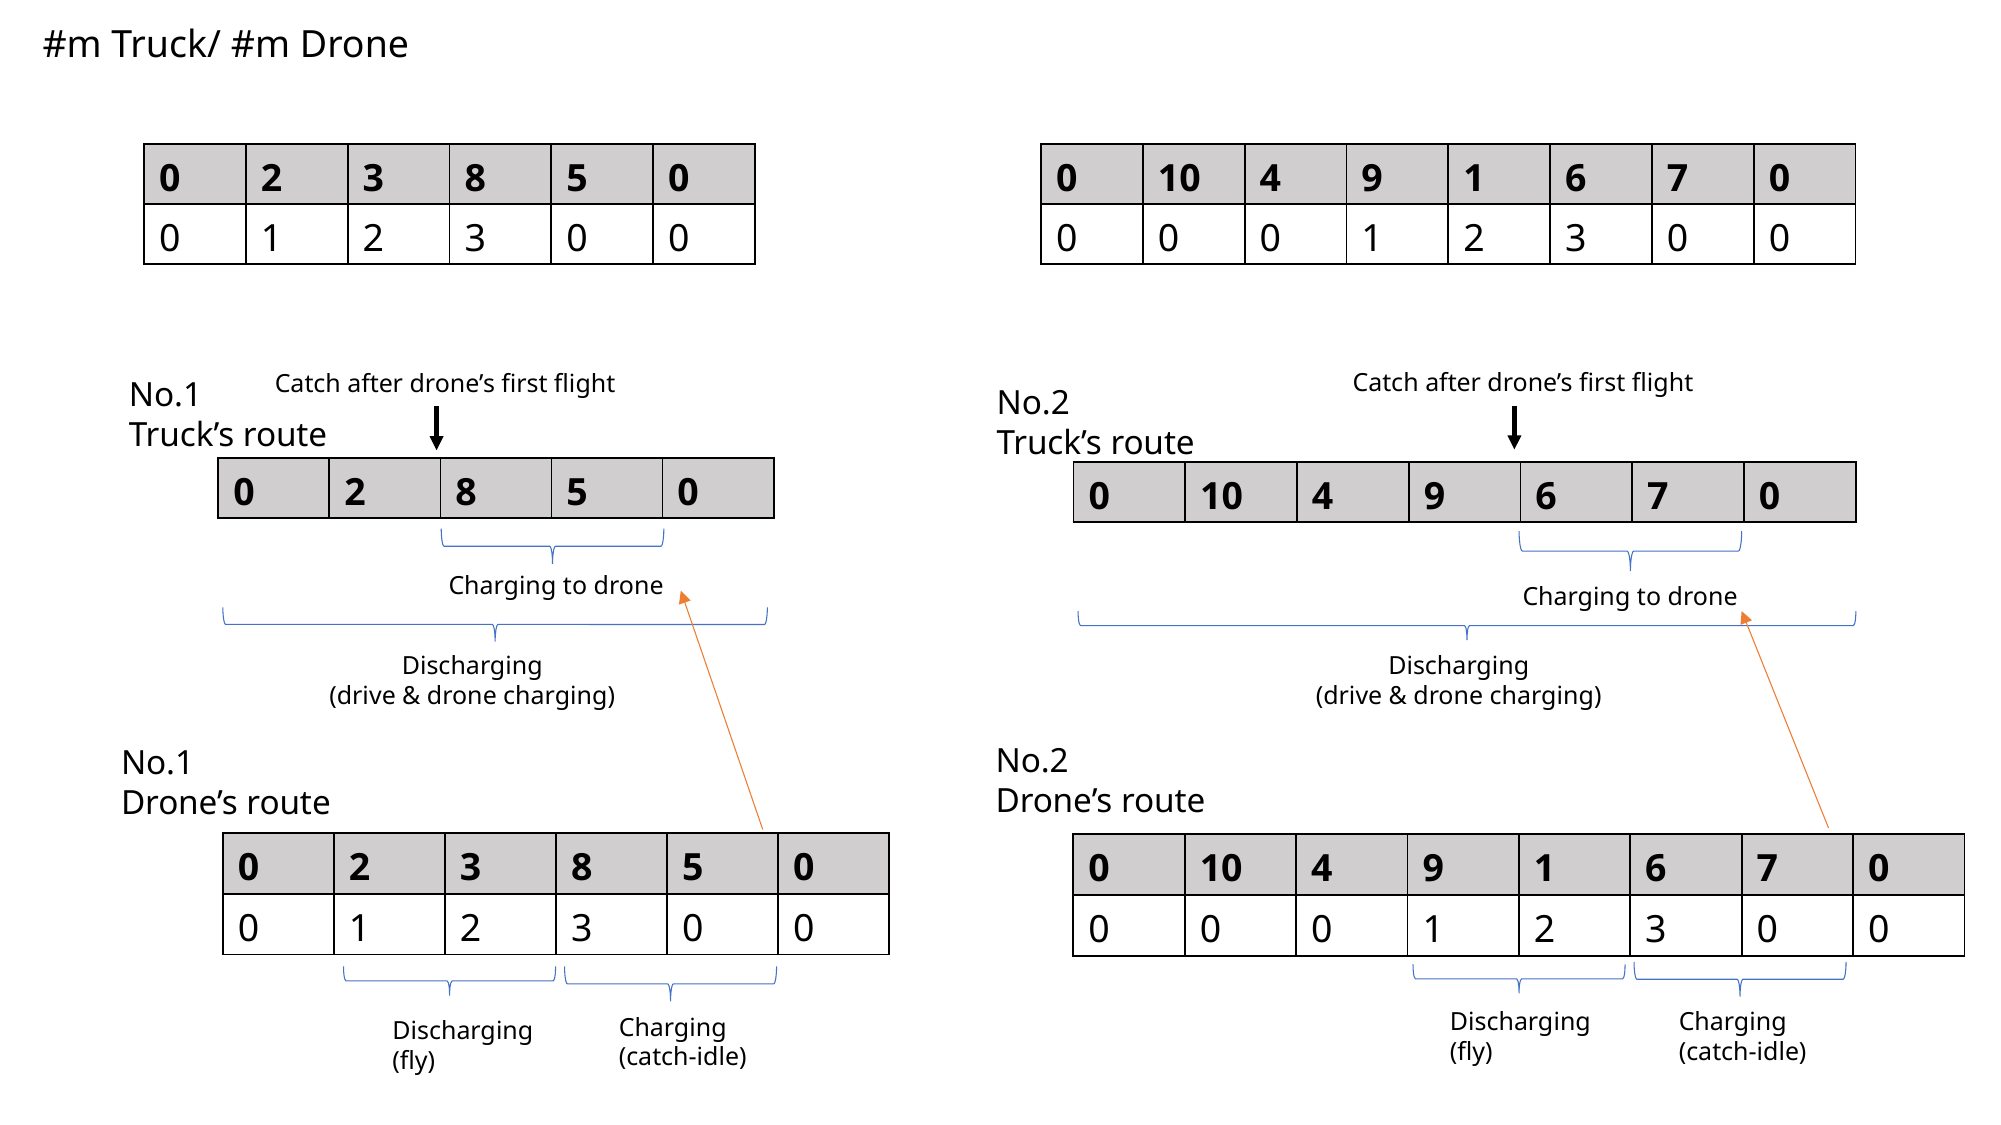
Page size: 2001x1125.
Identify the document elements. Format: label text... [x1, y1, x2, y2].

table_header 4 [1297, 835, 1407, 894]
table_header 0 [219, 461, 328, 517]
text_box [1741, 611, 1829, 828]
table_header 9 [1408, 835, 1518, 894]
table_header 10 [1186, 463, 1296, 521]
table_cell 3 [557, 895, 666, 954]
table_header 10 [1144, 145, 1244, 203]
table_cell 0 [1074, 896, 1184, 955]
text_box [1633, 961, 1847, 997]
table_cell 2 [349, 205, 449, 263]
table_header 1 [1449, 145, 1549, 203]
table_cell 0 [224, 895, 333, 954]
table_cell 0 [1144, 205, 1244, 263]
table_cell 1 [247, 205, 347, 263]
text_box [680, 590, 763, 830]
table_cell 3 [450, 205, 550, 263]
table_header 2 [335, 834, 444, 893]
table_cell 0 [1755, 205, 1855, 263]
table_header 5 [668, 834, 777, 893]
table_header 9 [1347, 145, 1447, 203]
table_header 4 [1298, 463, 1408, 521]
table_header 2 [247, 145, 347, 203]
table_header 0 [1755, 145, 1855, 203]
text_box [763, 607, 768, 626]
table_header 7 [1653, 145, 1753, 203]
table_header 2 [330, 459, 440, 517]
text_box [1829, 611, 1857, 627]
table_cell 0 [1297, 896, 1407, 955]
table_cell 2 [1449, 205, 1549, 263]
text_box Charging to drone [1507, 573, 1753, 611]
table_header 0 [145, 145, 245, 203]
table_cell 0 [1246, 205, 1346, 263]
text_box Charging (catch-idle) [603, 1003, 805, 1079]
table_header 6 [1551, 145, 1651, 203]
text_box Catch after drone’s first flight [1337, 358, 1710, 404]
table_cell 0 [1186, 896, 1295, 955]
table_cell 0 [145, 205, 245, 263]
table_cell 0 [1042, 205, 1142, 263]
table_header 7 [1743, 835, 1852, 894]
table_header 0 [1854, 835, 1964, 894]
text_box Discharging (drive & drone charging) [314, 641, 631, 717]
table_cell 3 [1631, 896, 1741, 955]
table_header 0 [1042, 145, 1142, 203]
table_header 3 [349, 145, 449, 203]
text_box [1412, 964, 1626, 994]
text_box [1077, 611, 1741, 641]
table_header 4 [1246, 145, 1346, 203]
table_header 0 [1074, 469, 1184, 521]
text_box Charging to drone [433, 561, 679, 607]
table_cell 0 [668, 895, 777, 954]
table_header 7 [1633, 463, 1743, 521]
table_cell 0 [779, 895, 888, 954]
text_box Discharging (drive & drone charging) [1300, 641, 1618, 717]
table_cell 3 [1551, 205, 1651, 263]
table_header 0 [779, 834, 888, 893]
table_cell 0 [1653, 205, 1753, 263]
text_box [222, 607, 680, 642]
table_cell 2 [446, 895, 555, 954]
text_box Charging (catch-idle) [1663, 998, 1865, 1073]
text_box No.2 Truck’s route [981, 374, 1211, 469]
table_header 0 [1074, 835, 1184, 894]
table_header 9 [1410, 463, 1520, 521]
table_header 0 [663, 459, 773, 517]
text_box #m Truck/ #m Drone [27, 12, 425, 73]
table_cell 0 [654, 205, 754, 263]
text_box Discharging (fly) [377, 1007, 549, 1083]
text_box Catch after drone’s first flight [259, 359, 632, 405]
table_cell 1 [1347, 205, 1447, 263]
table_cell 1 [1408, 896, 1518, 955]
table_header 8 [450, 145, 550, 203]
table_cell 0 [1743, 896, 1852, 955]
table_header 6 [1631, 835, 1741, 894]
table_header 3 [446, 834, 555, 893]
text_box [342, 966, 557, 996]
table_header 0 [1745, 463, 1855, 521]
text_box No.1 Drone’s route [106, 734, 347, 829]
table_cell 0 [552, 205, 652, 263]
table_header 1 [1520, 835, 1629, 894]
table_header 8 [557, 834, 666, 893]
table_cell 2 [1520, 896, 1629, 955]
table_header 8 [441, 459, 551, 517]
table_cell 1 [335, 895, 444, 954]
table_header 5 [552, 145, 652, 203]
text_box [440, 528, 665, 564]
table_header 10 [1186, 835, 1295, 894]
text_box Discharging (fly) [1435, 998, 1607, 1073]
table_cell 0 [1854, 896, 1964, 955]
table_header 5 [552, 459, 662, 517]
text_box No.2 Drone’s route [980, 731, 1221, 827]
table_header 0 [654, 145, 754, 203]
text_box No.1 Truck’s route [114, 365, 343, 461]
table_header 0 [224, 834, 333, 893]
text_box [1518, 531, 1743, 572]
table_header 6 [1521, 463, 1631, 521]
text_box [564, 966, 778, 1002]
